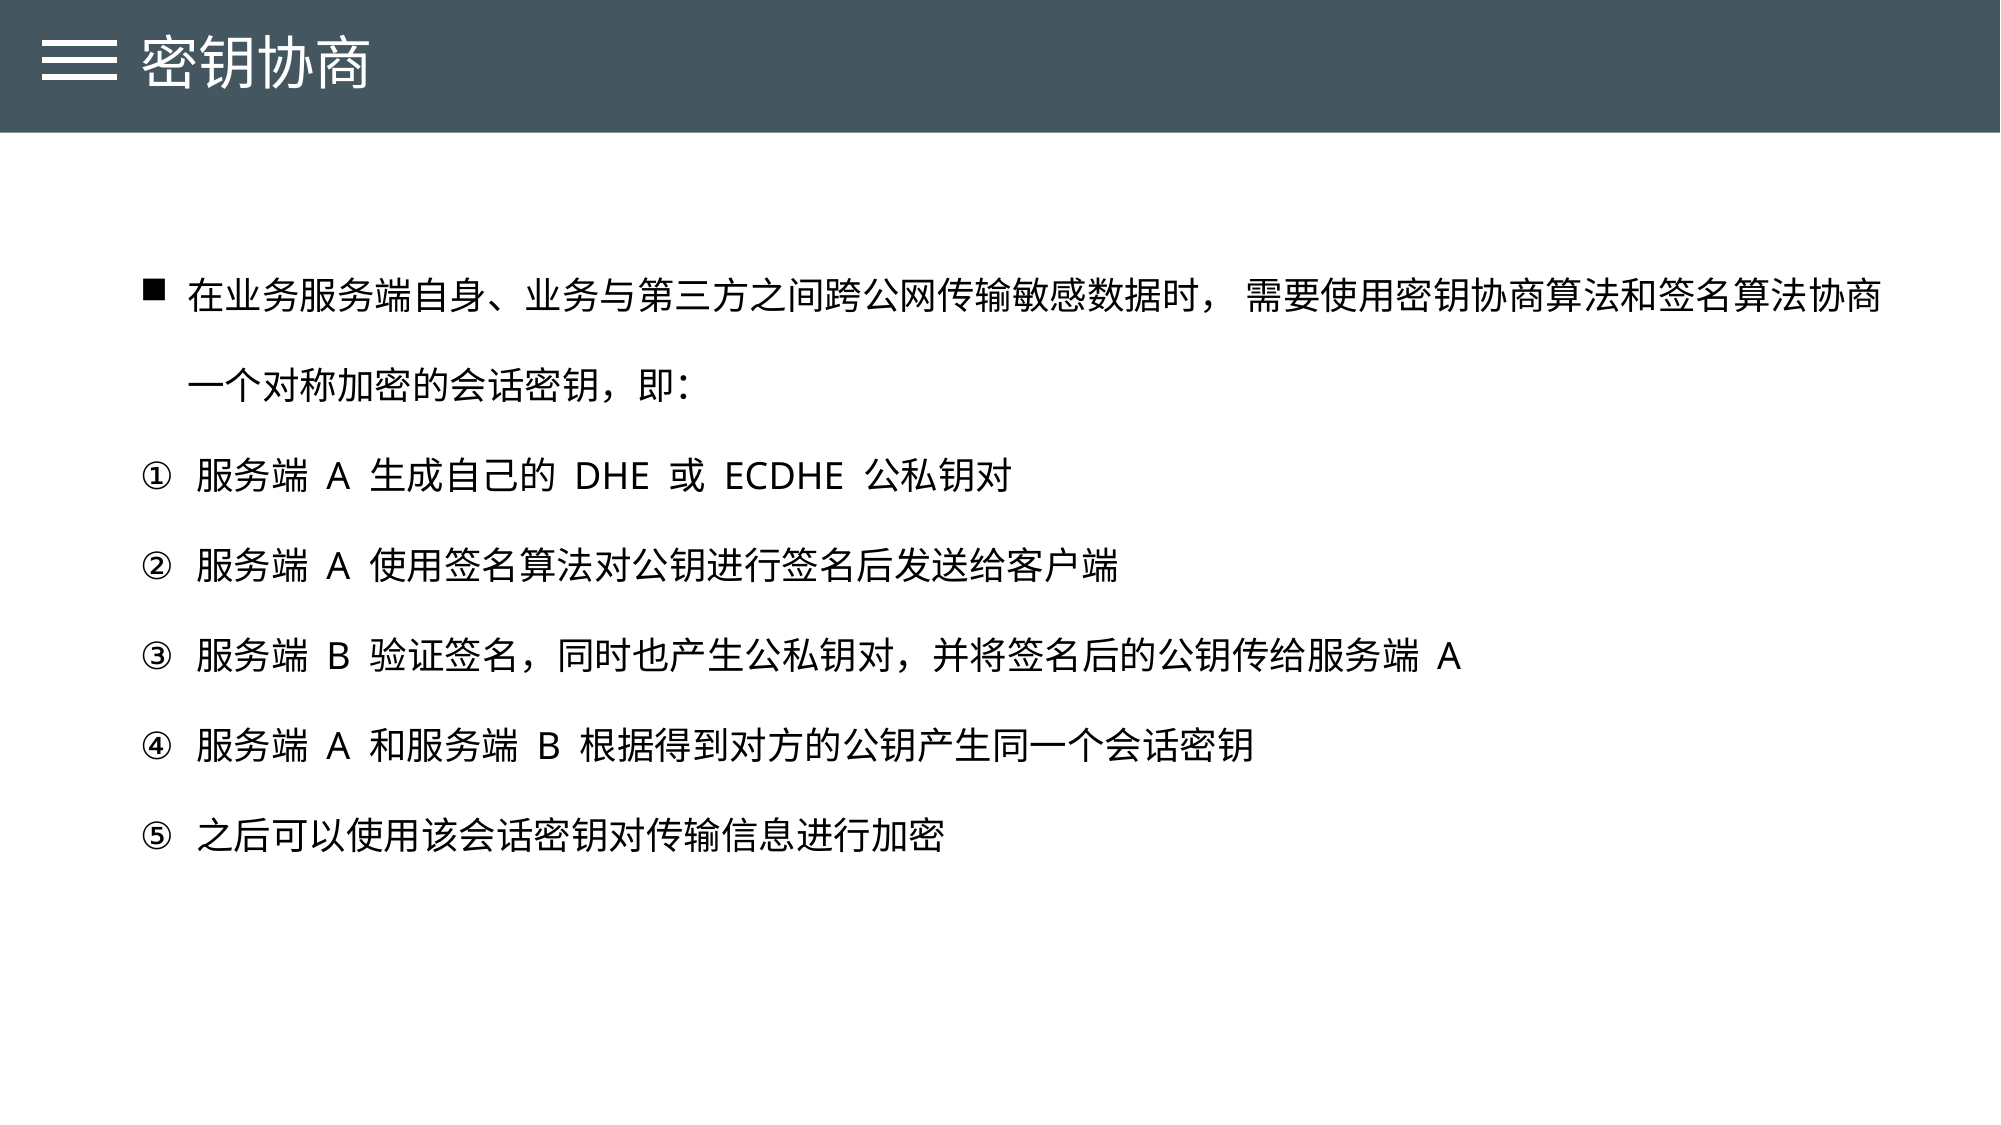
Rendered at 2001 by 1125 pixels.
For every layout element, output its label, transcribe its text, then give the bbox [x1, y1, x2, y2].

text_box 在业务服务端自身、业务与第三方之间跨公网传输敏感数据时， 需要使用密钥协商算法和签名算法协商一个对称加密的会话密钥，即： 服务端 A 生成自己的 DHE 或 ECDHE 公私钥对 服务端 A 使用签名算法对公钥进行签名后发送给客户端 服务端 B 验证签名，同时也产生公私钥对，并将签名后的公钥传给服务端 A 服务端 A 和服务端 B 根据得到对方的公钥产生同一个会话密钥 之后可以使用该会话密钥对传输信息进行加密 [125, 219, 1900, 865]
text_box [42, 42, 118, 77]
text_box [0, 0, 2000, 134]
text_box 密钥协商 [125, 19, 617, 104]
